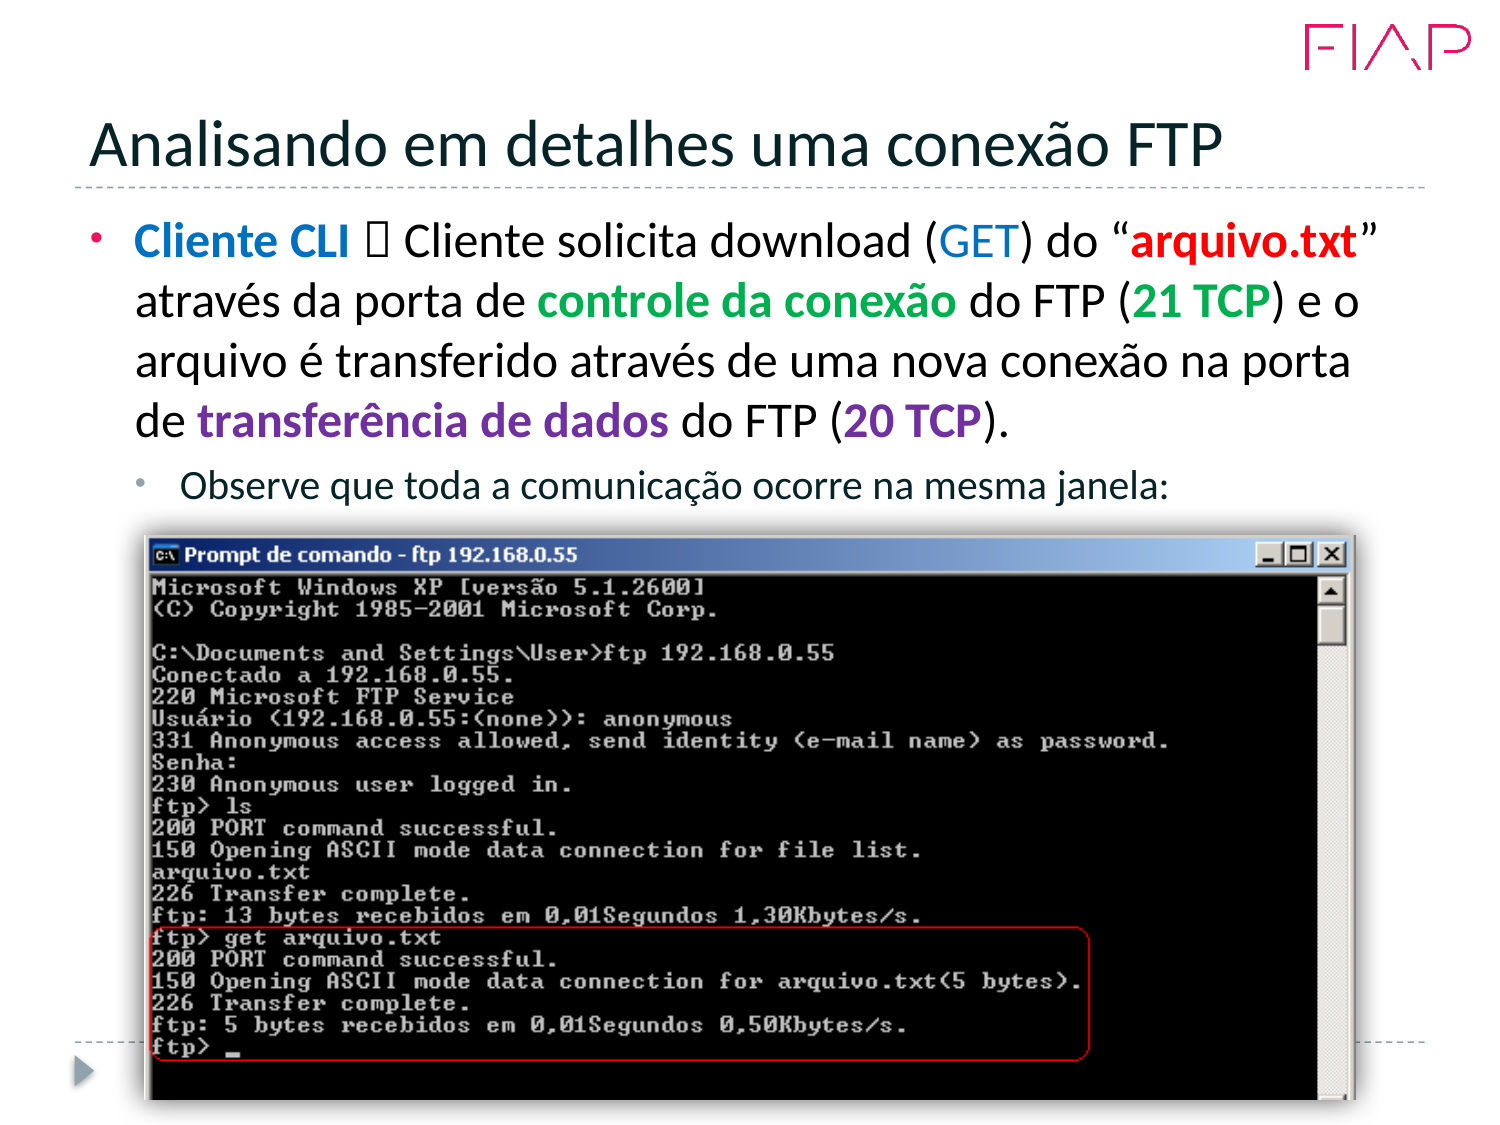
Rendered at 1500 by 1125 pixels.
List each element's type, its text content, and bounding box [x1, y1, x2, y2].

picture [1425, 24, 1471, 70]
picture [143, 535, 1357, 1101]
title Analisando em detalhes uma conexão FTP [75, 24, 1425, 188]
list Cliente CLI  Cliente solicita download (GET) do “arquivo.txt” através da porta de controle da conexão do FTP (21 TCP) e o arquivo é transferido através de uma nova conexão na porta de transferência de dados do FTP (20 TCP). Observe que toda a comunicação ocorre na mesma janela: [75, 200, 1425, 1010]
